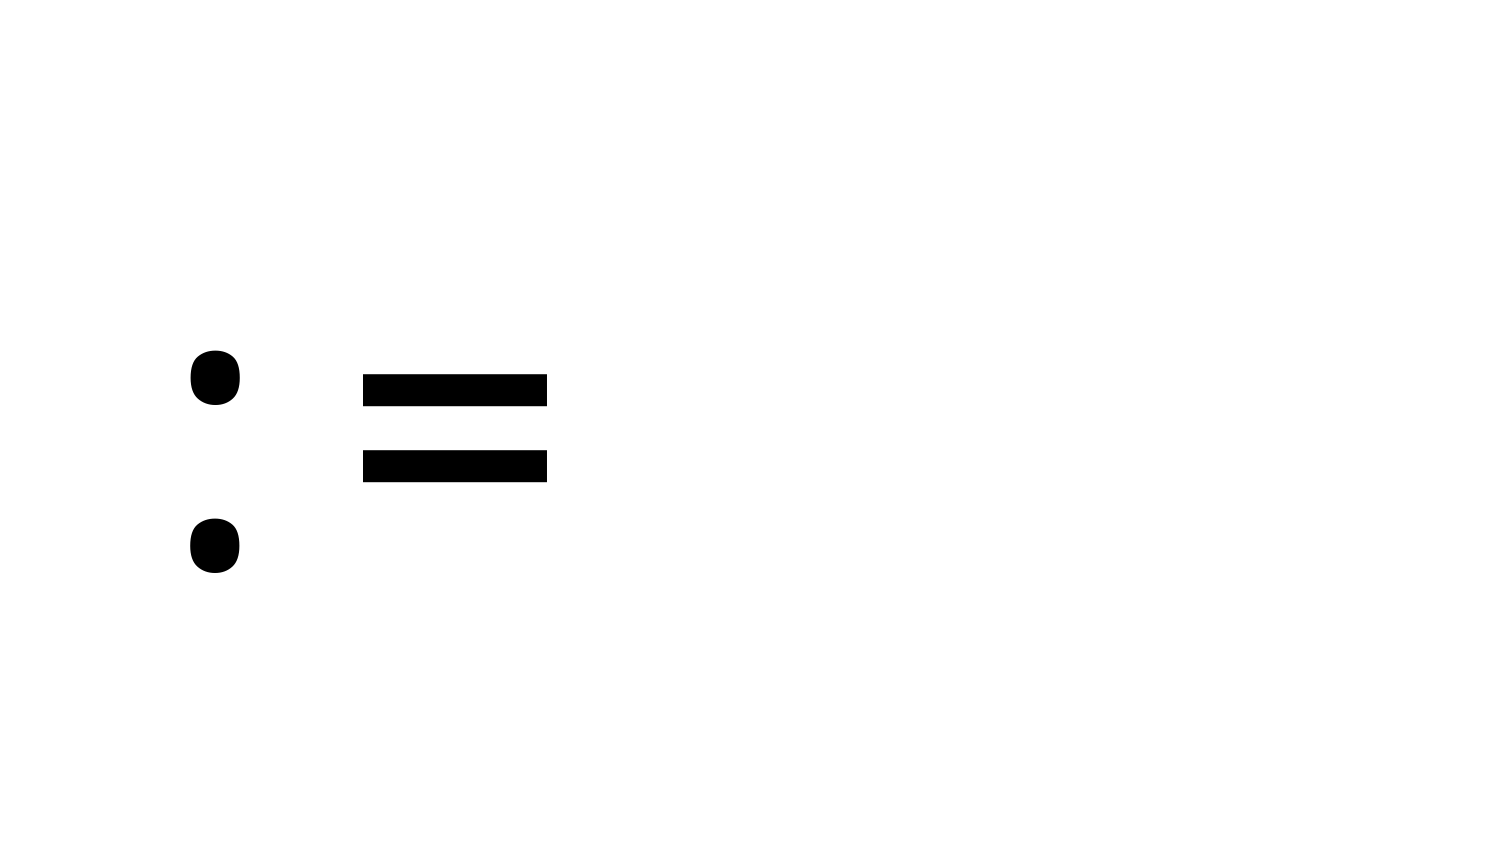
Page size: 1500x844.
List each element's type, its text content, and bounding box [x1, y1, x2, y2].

title := [80, 73, 1125, 745]
